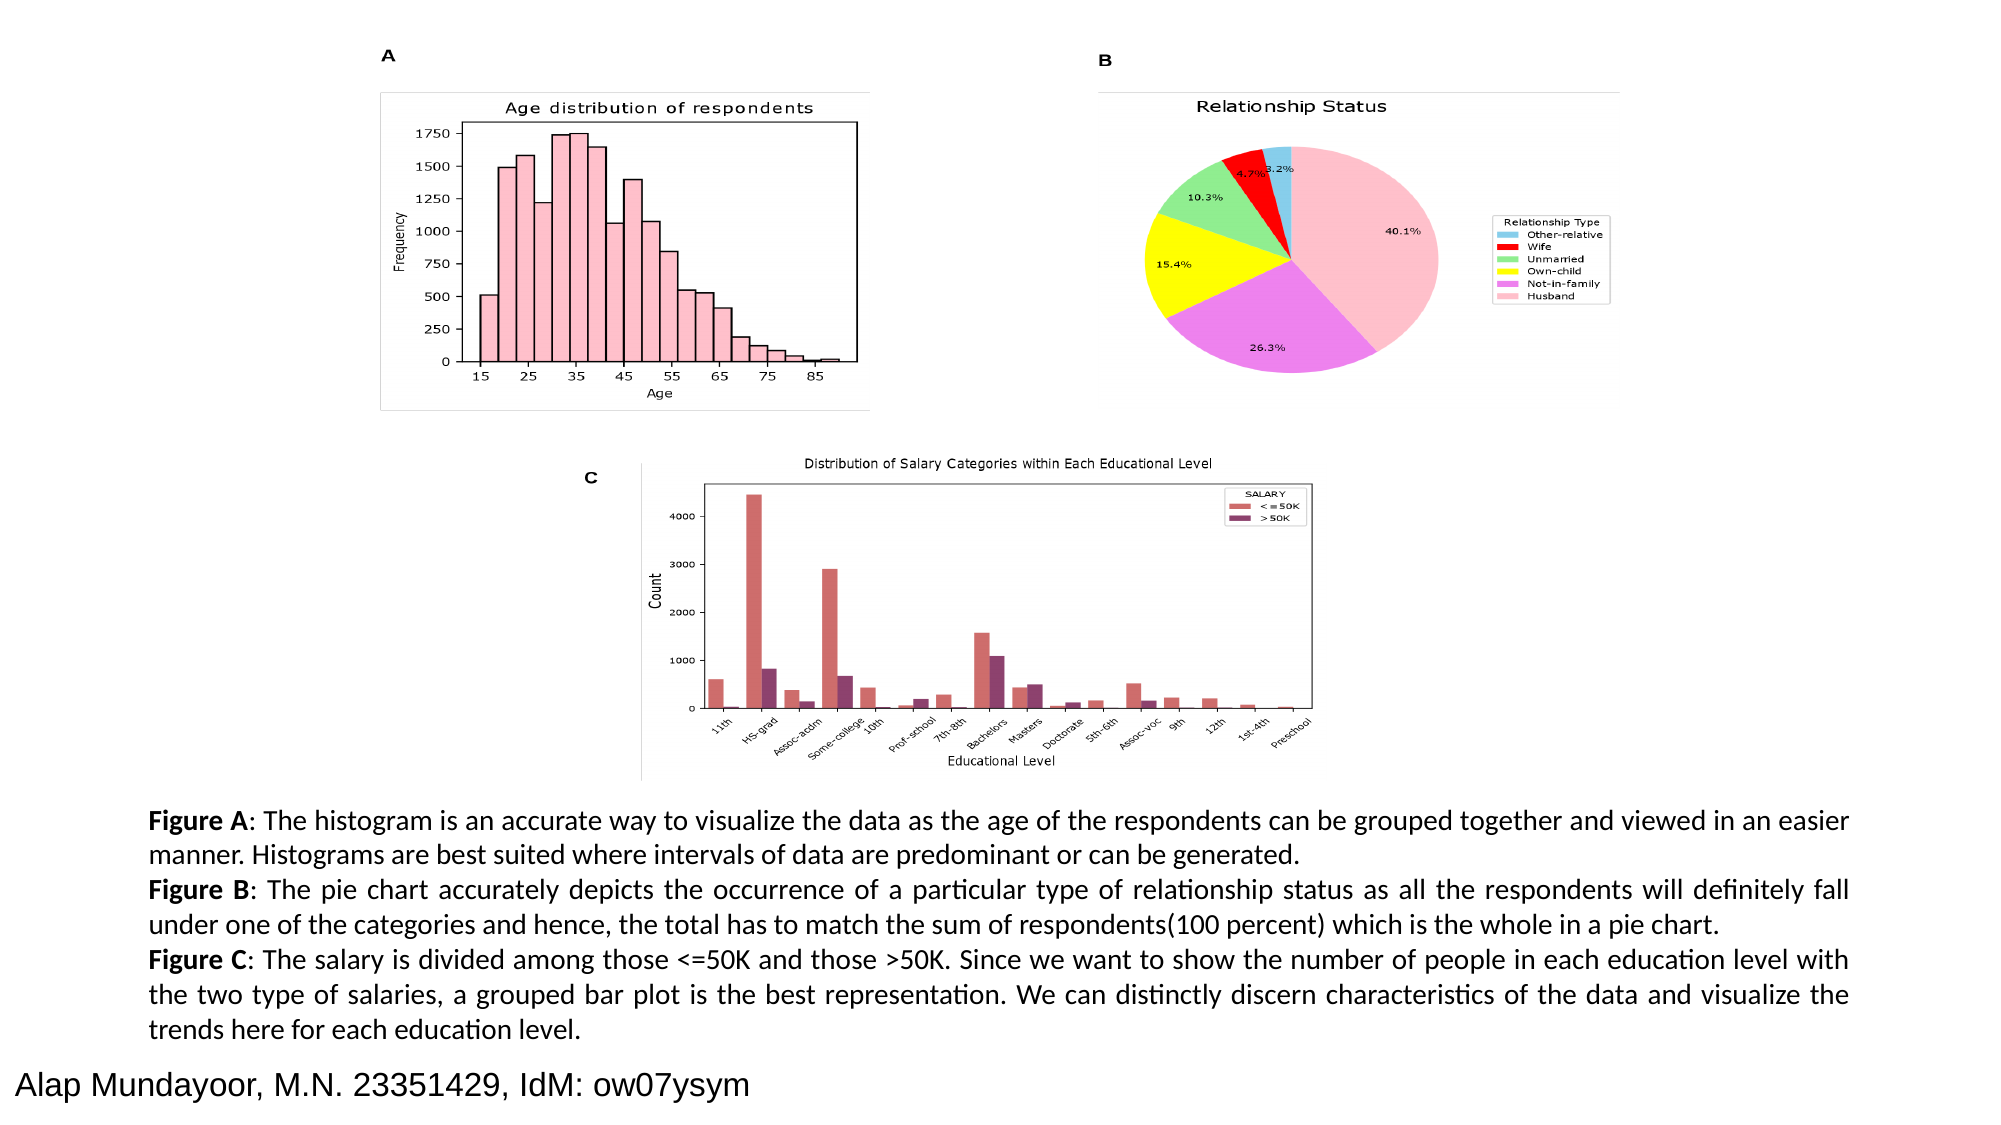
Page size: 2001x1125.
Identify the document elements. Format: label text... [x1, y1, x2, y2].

text_box Alap Mundayoor, M.N. 23351429, IdM: ow07ysym [0, 1055, 801, 1111]
picture [315, 13, 1685, 807]
text_box Figure A: The histogram is an accurate way to visualize the data as the age of the respondents can be grouped together and viewed in an easier manner. Histograms are best suited where intervals of data are predominant or can be generated. Figure B: The pie chart accurately depicts the occurrence of a particular type of relationship status as all the respondents will definitely fall under one of the categories and hence, the total has to match the sum of respondents(100 percent) which is the whole in a pie chart. Figure C: The salary is divided among those <=50K and those >50K. Since we want to show the number of people in each education level with the two type of salaries, a grouped bar plot is the best representation. We can distinctly discern characteristics of the data and visualize the trends here for each education level. [133, 793, 1866, 1053]
